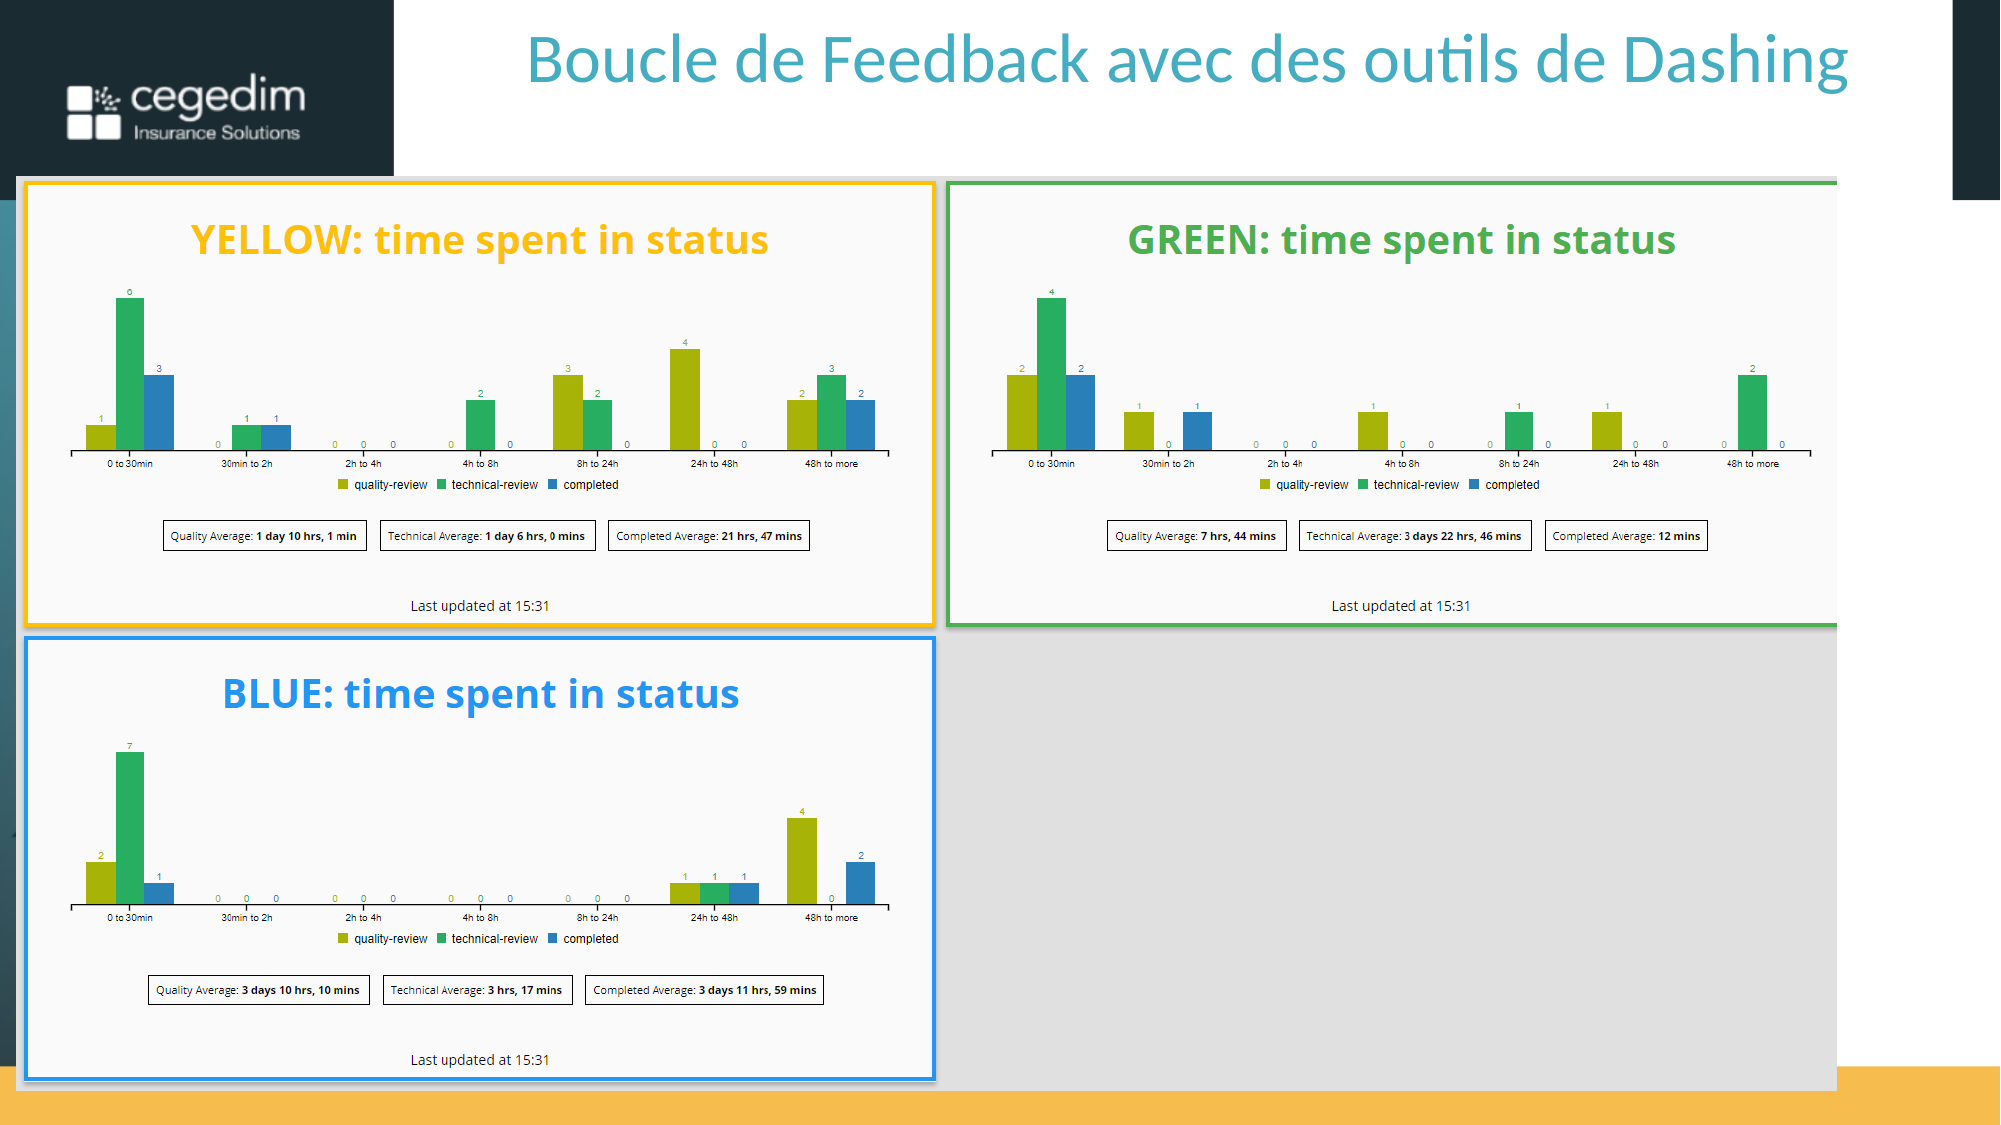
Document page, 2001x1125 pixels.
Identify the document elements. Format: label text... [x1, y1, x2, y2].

title Boucle de Feedback avec des outils de Dashing [511, 0, 1923, 114]
picture [39, 58, 341, 169]
picture [0, 176, 1837, 1091]
